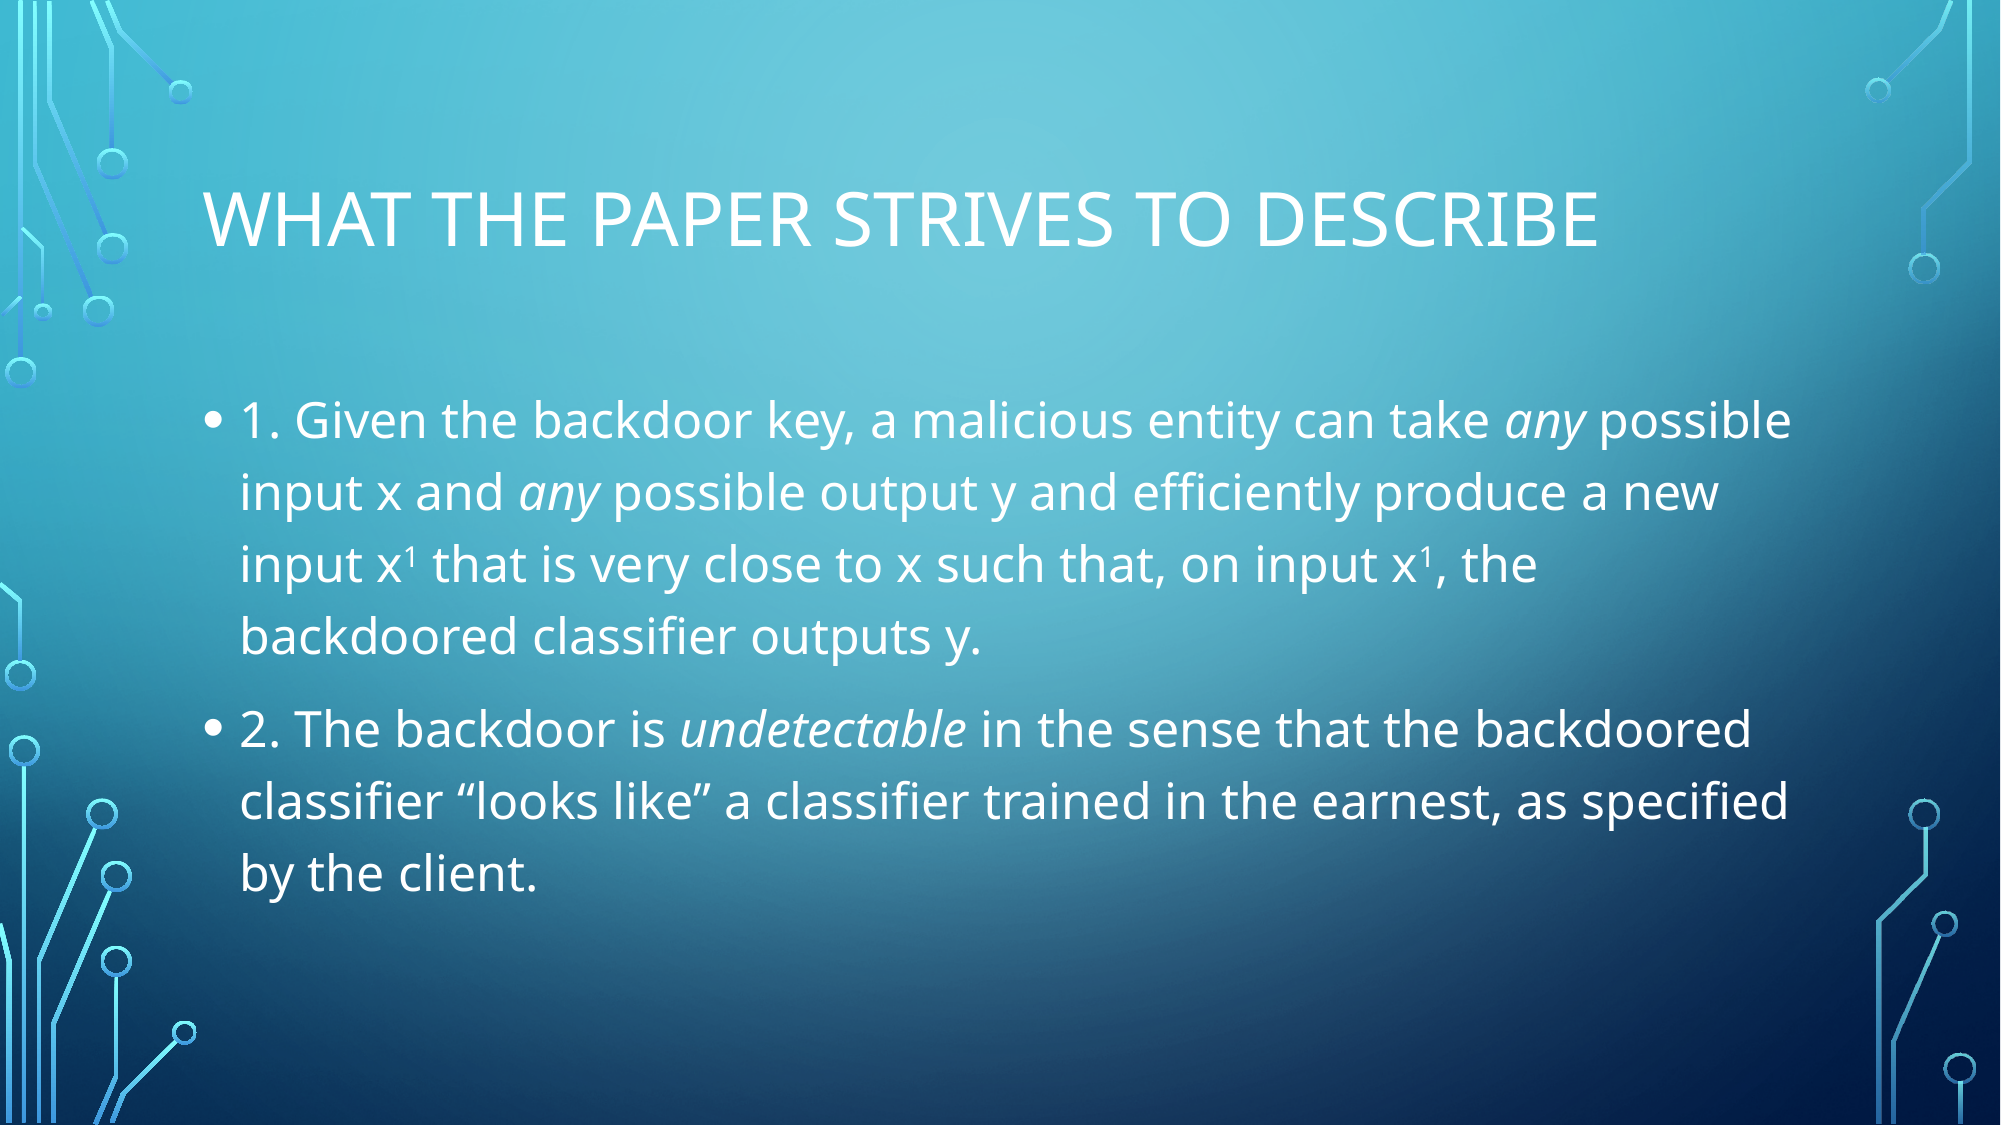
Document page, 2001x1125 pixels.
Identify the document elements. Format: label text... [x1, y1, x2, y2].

list 1. Given the backdoor key, a malicious entity can take any possible input x and any possible output y and efficiently produce a new input x1 that is very close to x such that, on input x1, the backdoored classifier outputs y. 2. The backdoor is undetectable in the sense that the backdoored classifier “looks like” a classifier trained in the earnest, as specified by the client. [187, 369, 1813, 950]
title What the paper strives to describe [187, 101, 1813, 344]
